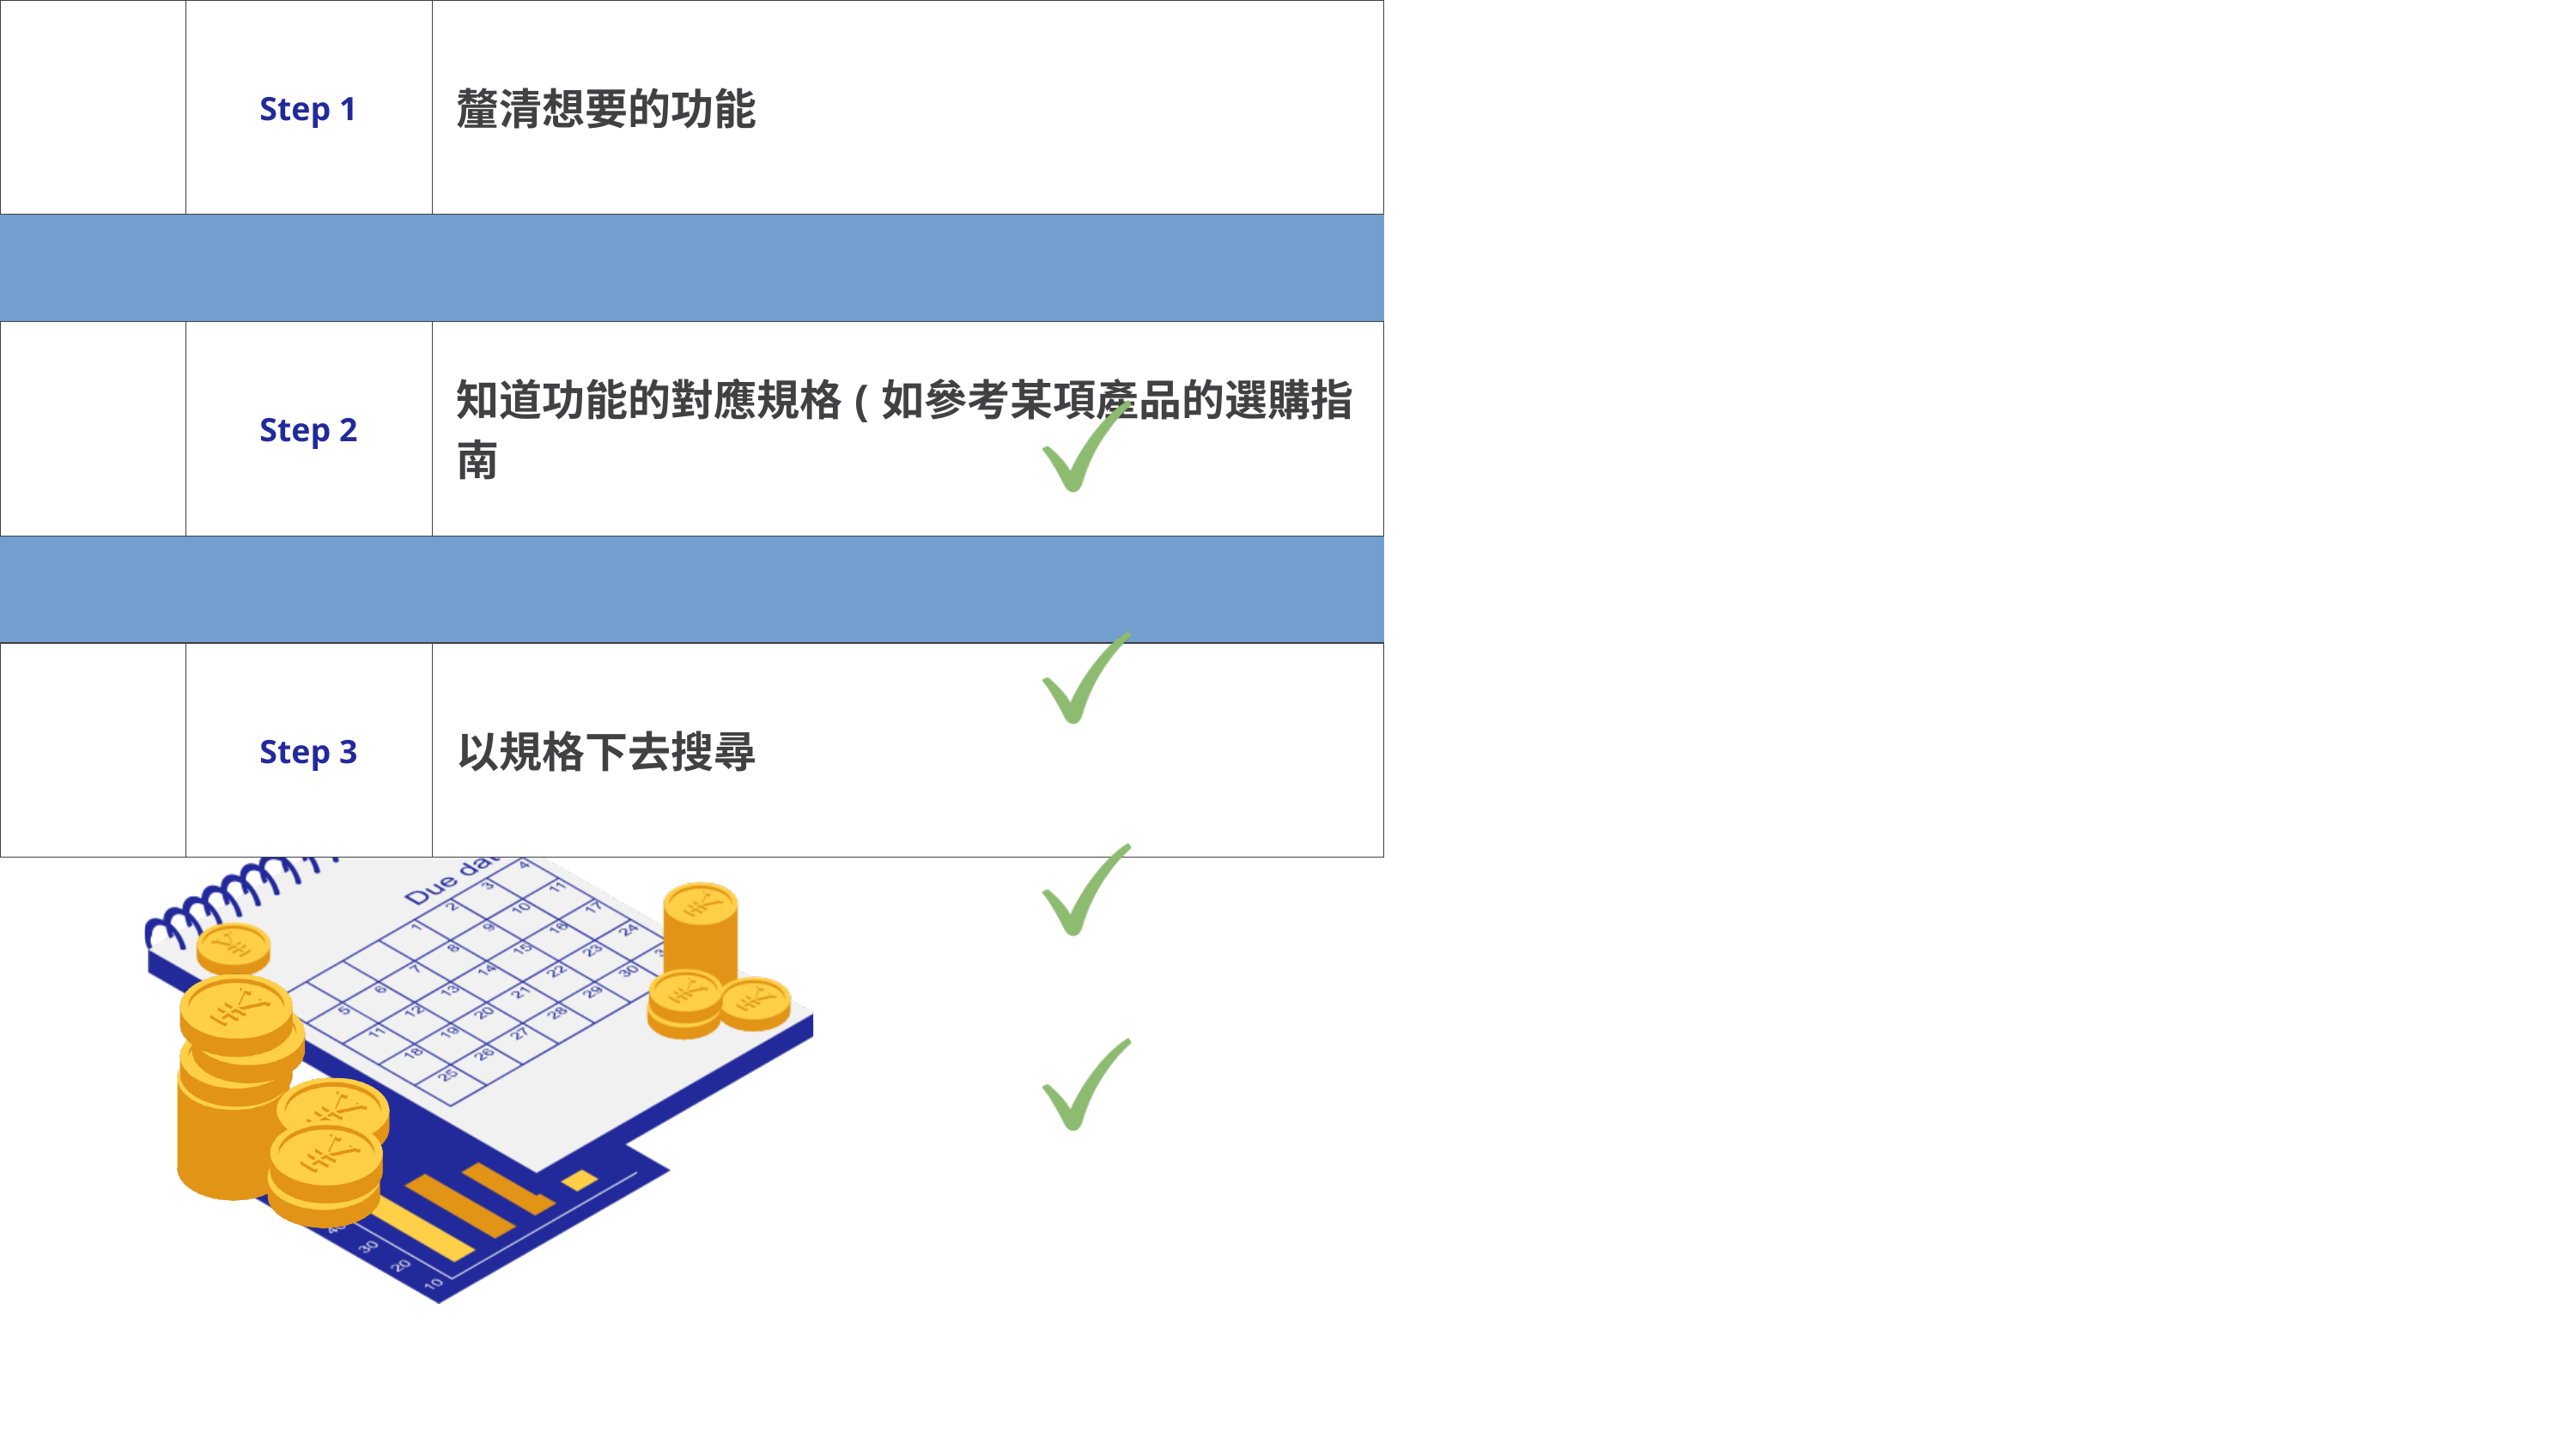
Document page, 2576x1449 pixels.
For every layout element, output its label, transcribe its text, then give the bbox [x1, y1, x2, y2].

table_cell Step 3 [186, 644, 432, 857]
table_cell 知道功能的對應規格(如參考某項產品的選購指南 [433, 322, 1383, 536]
table_header Step 1 [186, 1, 432, 214]
text_box [173, 970, 395, 1231]
table_cell Step 2 [186, 322, 432, 536]
text_box [1042, 843, 1132, 937]
text_box [1042, 1038, 1132, 1131]
text_box [144, 858, 814, 1304]
text_box [1042, 400, 1132, 493]
text_box [1042, 631, 1132, 724]
table_cell 以規格下去搜尋 [433, 644, 1383, 857]
table_cell [1, 644, 185, 857]
table_cell [1, 322, 185, 536]
table_header 釐清想要的功能 [433, 1, 1383, 214]
table_header [1, 1, 185, 214]
